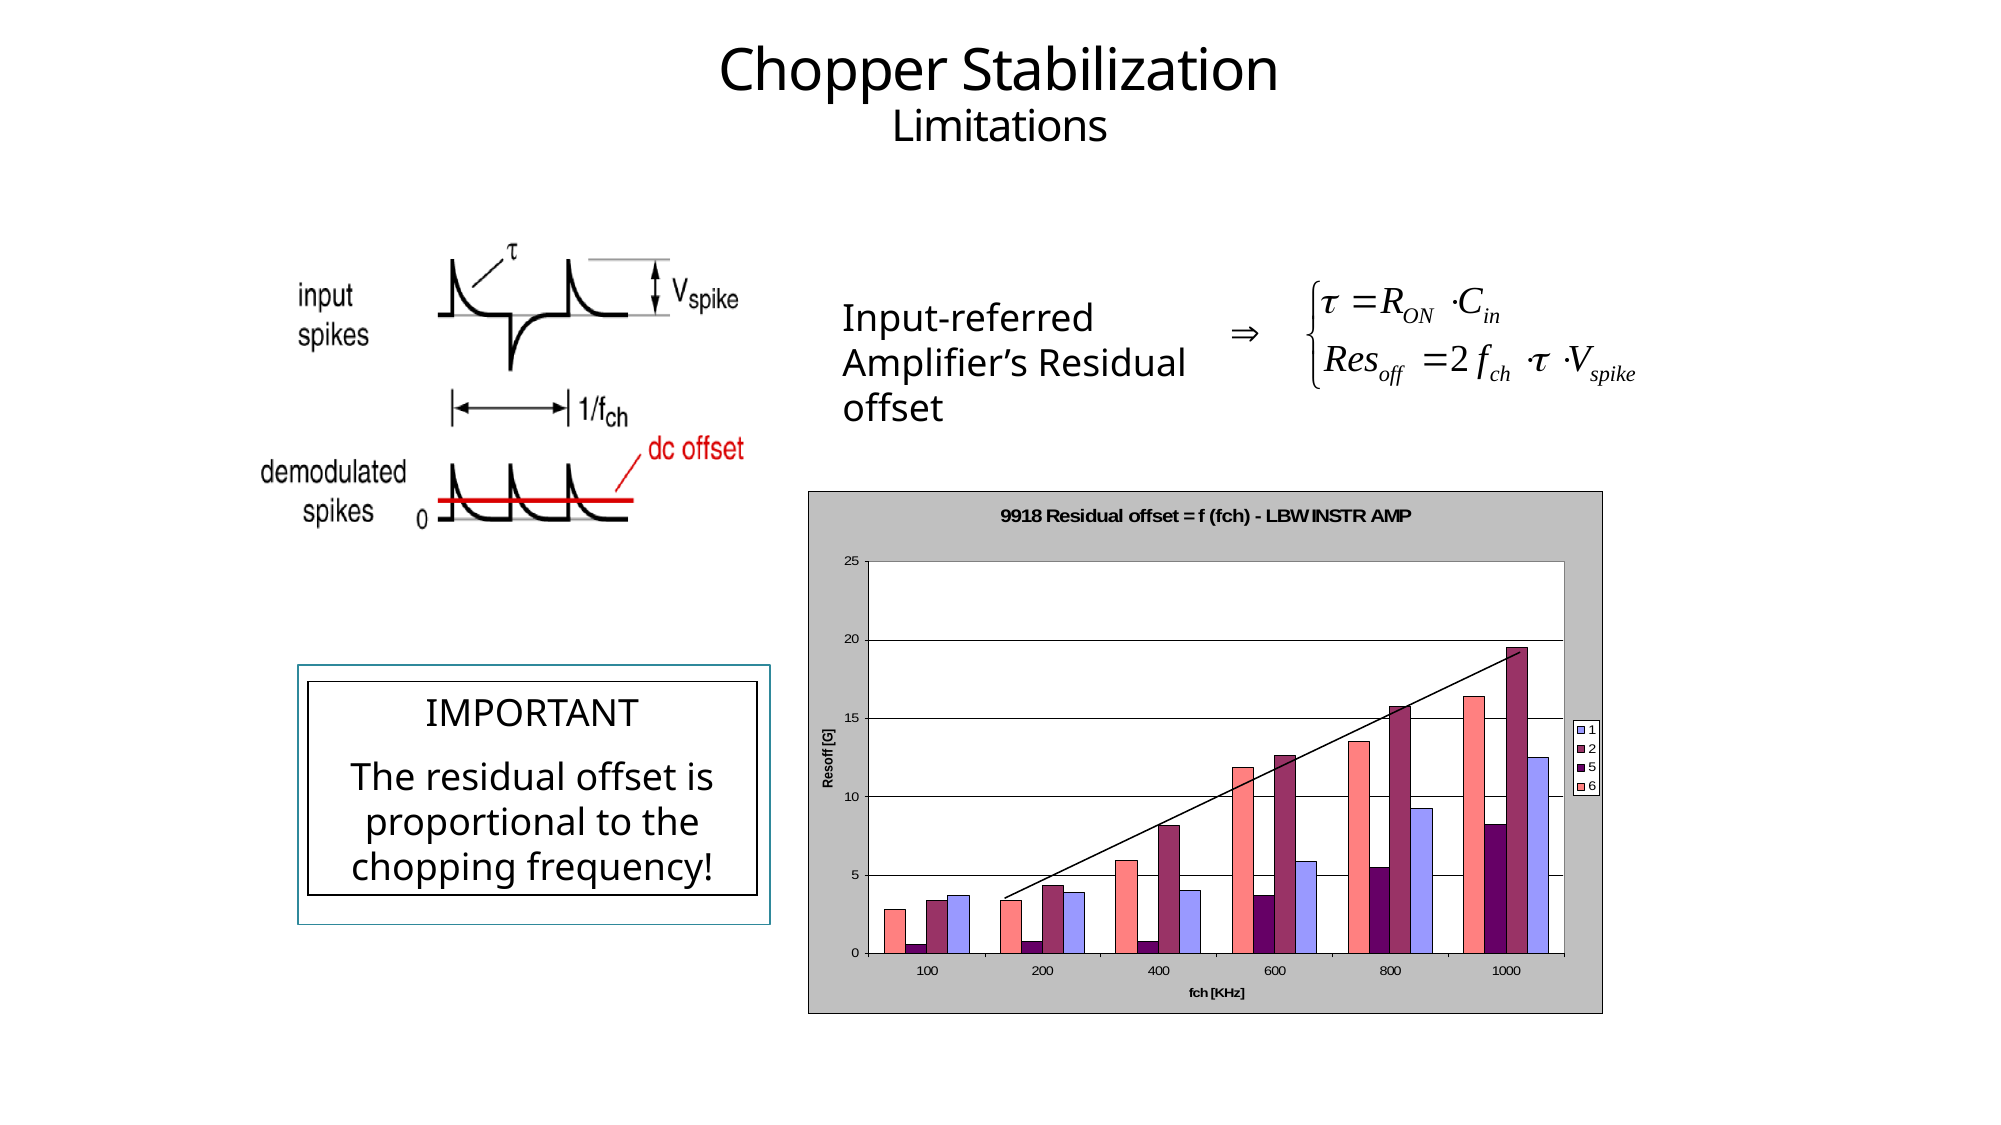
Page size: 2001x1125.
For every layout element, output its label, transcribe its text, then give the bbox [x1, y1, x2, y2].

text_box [803, 487, 1608, 1018]
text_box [1004, 651, 1521, 899]
text_box [297, 664, 771, 925]
picture [237, 216, 781, 559]
text_box Input-referred Amplifier’s Residual offset [827, 287, 1230, 437]
title Chopper Stabilization Limitations [89, 32, 1911, 159]
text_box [1224, 274, 1655, 396]
